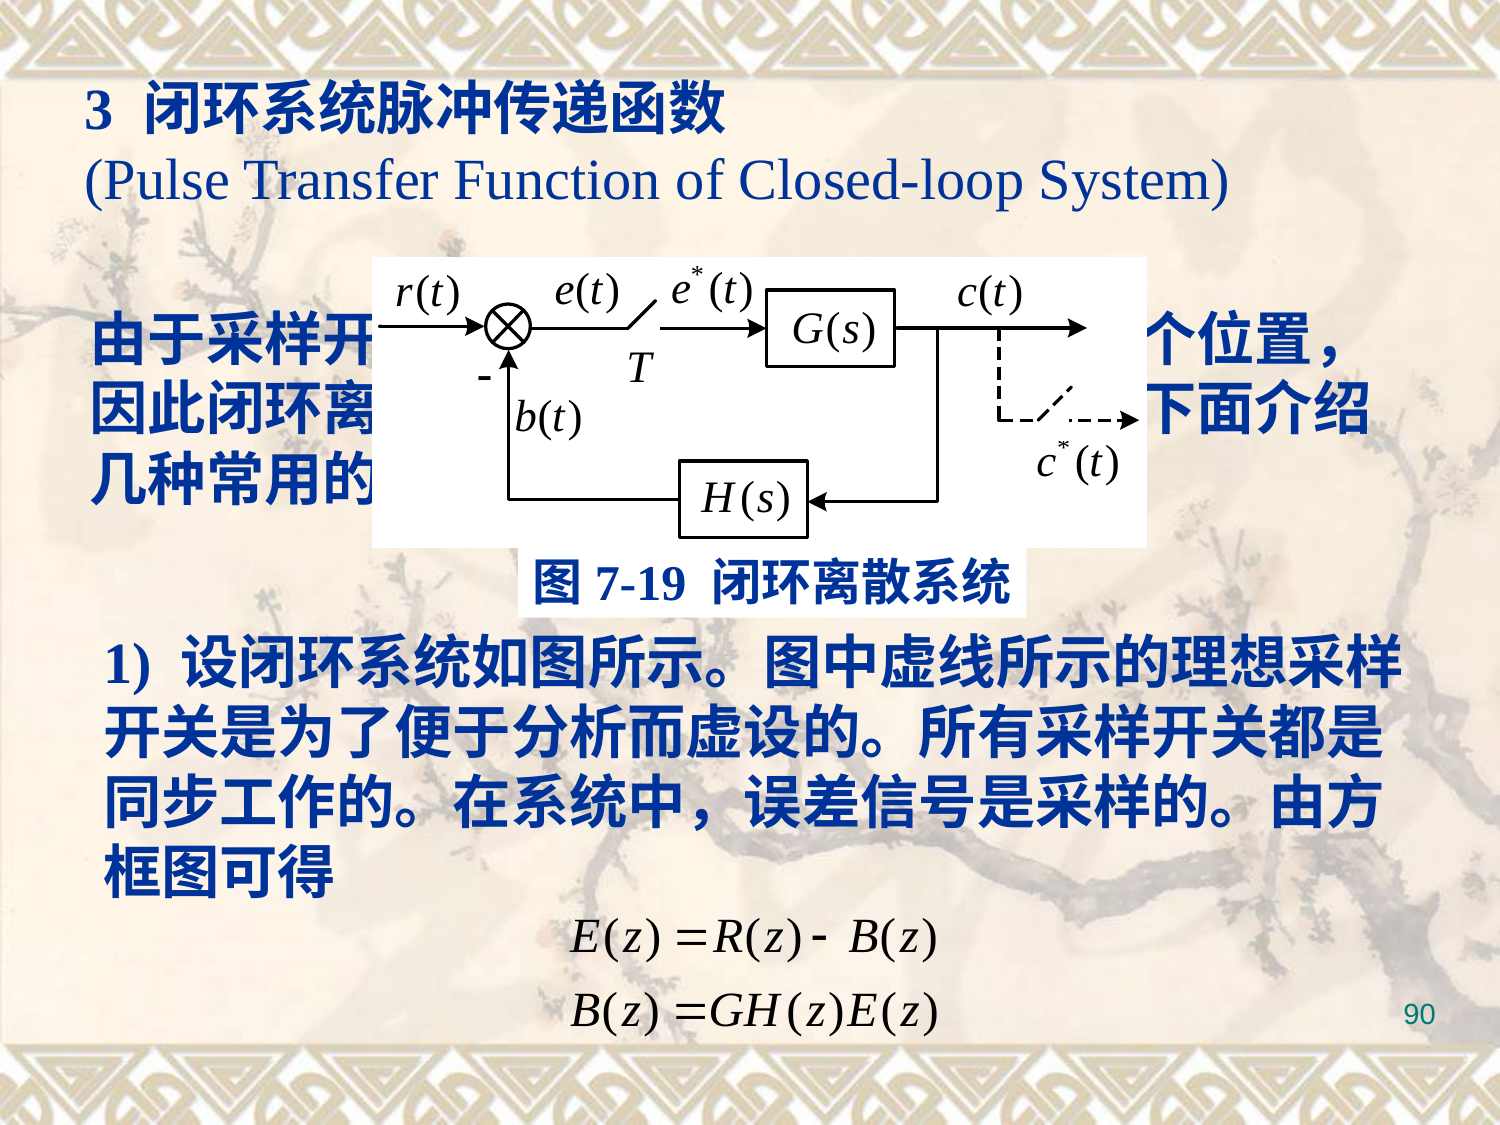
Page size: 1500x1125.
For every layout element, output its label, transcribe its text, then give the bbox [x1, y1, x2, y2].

picture [0, 0, 1500, 1125]
text_box 90 [1074, 987, 1451, 1066]
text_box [371, 256, 1148, 619]
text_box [560, 907, 949, 1048]
text_box 由于采样开关在闭环系统中可能存在于多个位置，因此闭环离散系统没有唯一的结构形式。下面介绍几种常用的闭环系统的脉冲传递函数。 [74, 294, 366, 519]
text_box 3 闭环系统脉冲传递函数 (Pulse Transfer Function of Closed-loop System) [69, 63, 1246, 219]
text_box 1) 设闭环系统如图所示。图中虚线所示的理想采样开关是为了便于分析而虚设的。所有采样开关都是同步工作的。在系统中，误差信号是采样的。由方框图可得 [88, 617, 1436, 913]
text_box 由于采样开关在闭环系统中可能存在于多个位置，因此闭环离散系统没有唯一的结构形式。下面介绍几种常用的闭环系统的脉冲传递函数。 [1151, 294, 1438, 519]
